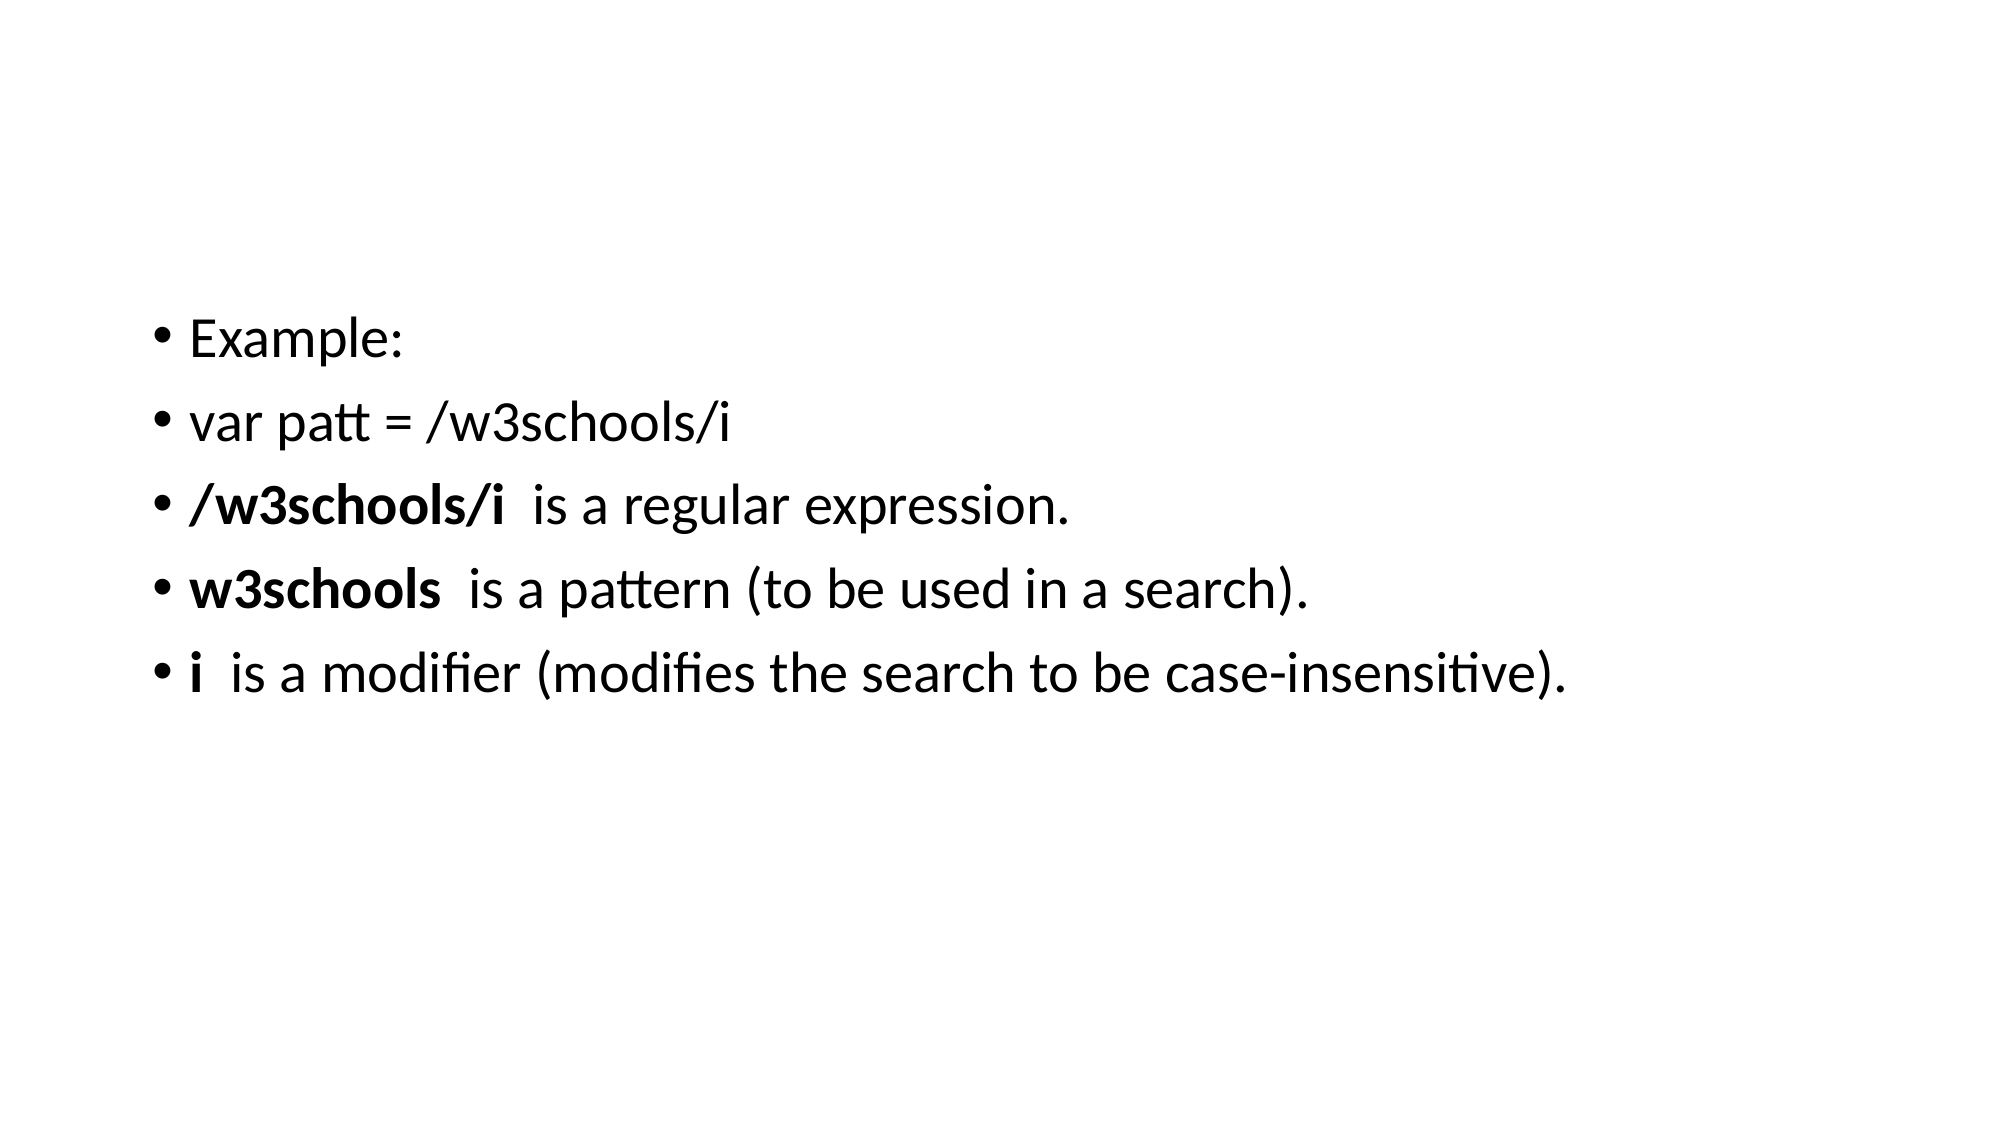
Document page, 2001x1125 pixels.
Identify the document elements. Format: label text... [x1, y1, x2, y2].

list Example: var patt = /w3schools/i /w3schools/i is a regular expression. w3schools is a pattern (to be used in a search). i is a modifier (modifies the search to be case-insensitive). [137, 299, 1863, 1014]
